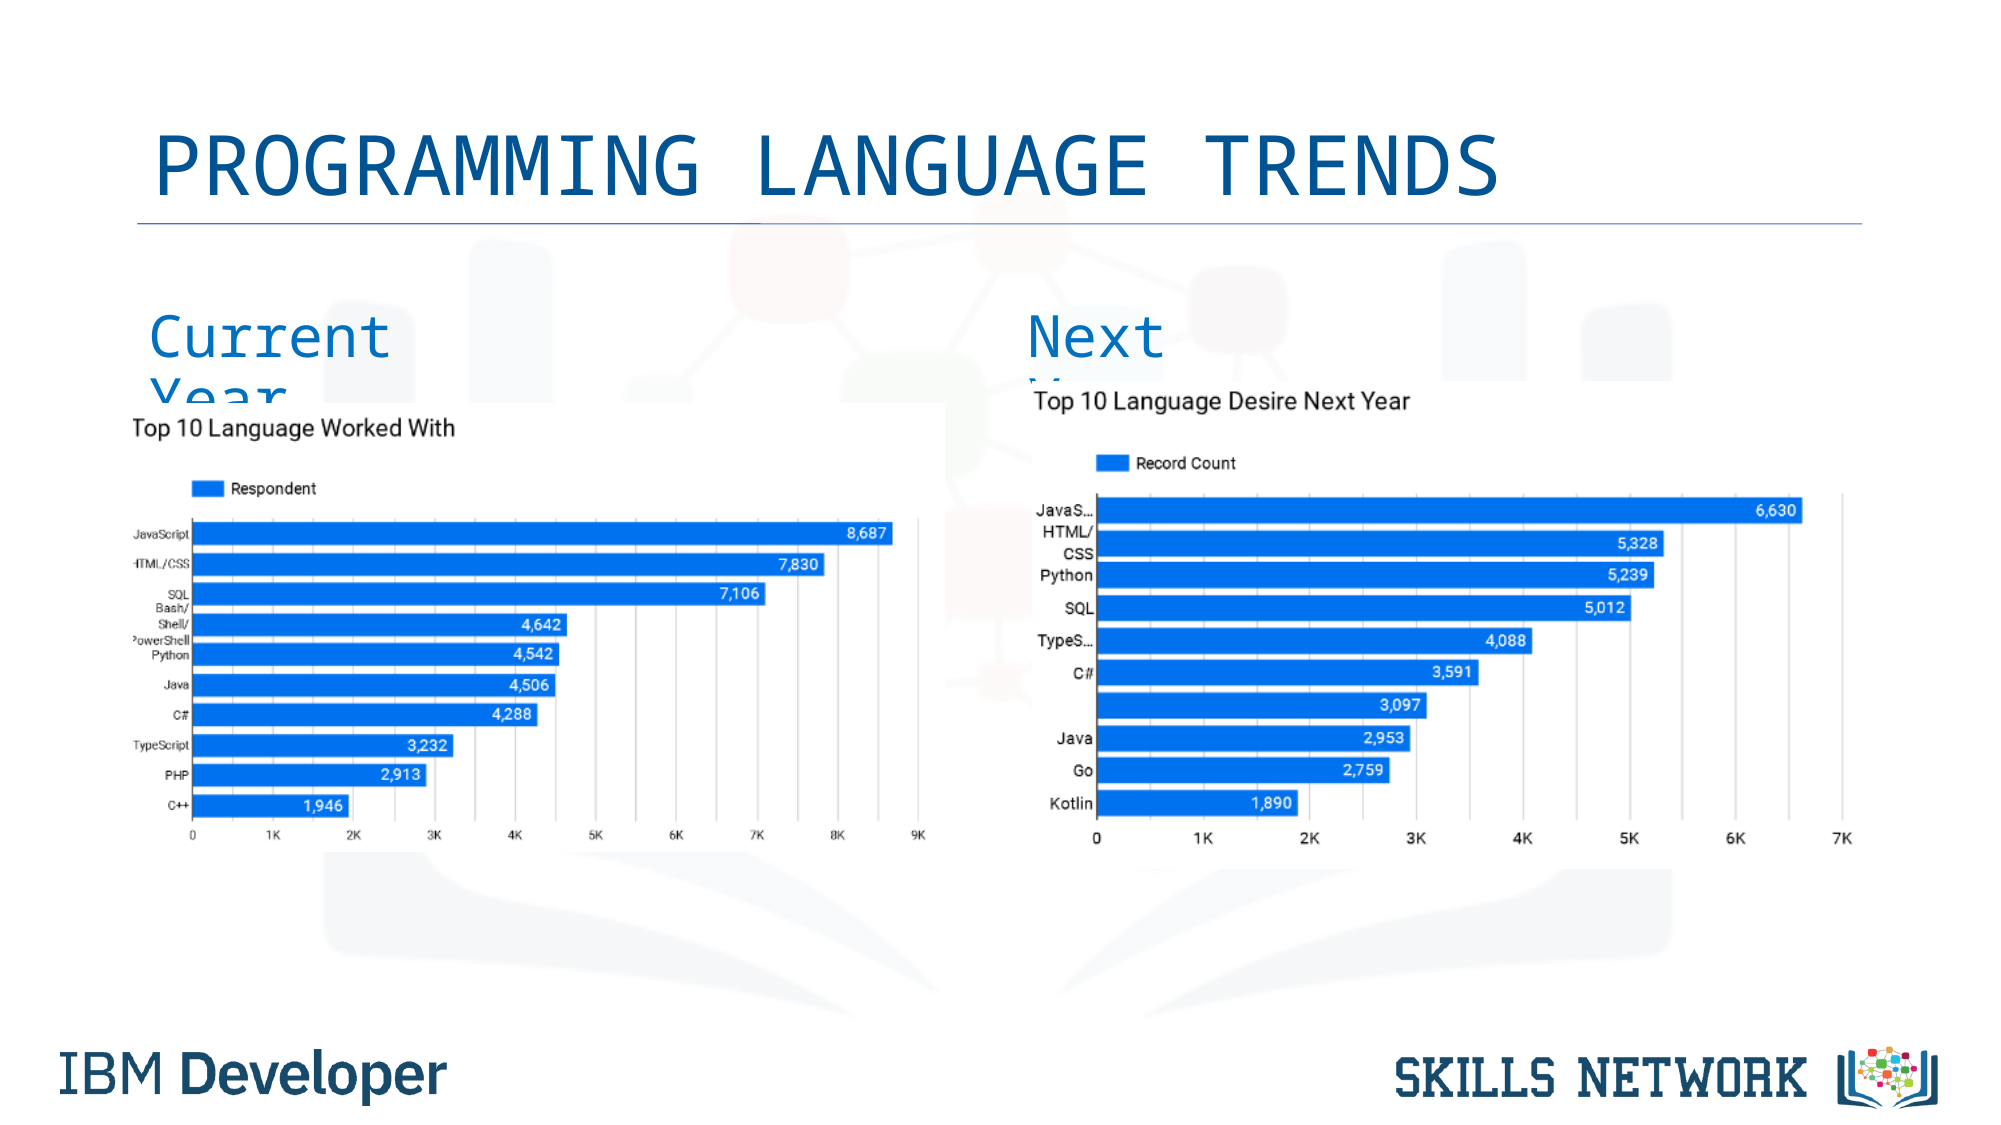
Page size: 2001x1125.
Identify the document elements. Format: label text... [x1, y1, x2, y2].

title PROGRAMMING LANGUAGE TRENDS [137, 59, 1863, 278]
picture [1390, 1045, 1945, 1111]
picture [55, 1045, 459, 1108]
picture [1032, 381, 1863, 869]
picture [133, 403, 945, 853]
list Current Year [133, 299, 500, 382]
list Next Year [1012, 299, 1301, 382]
